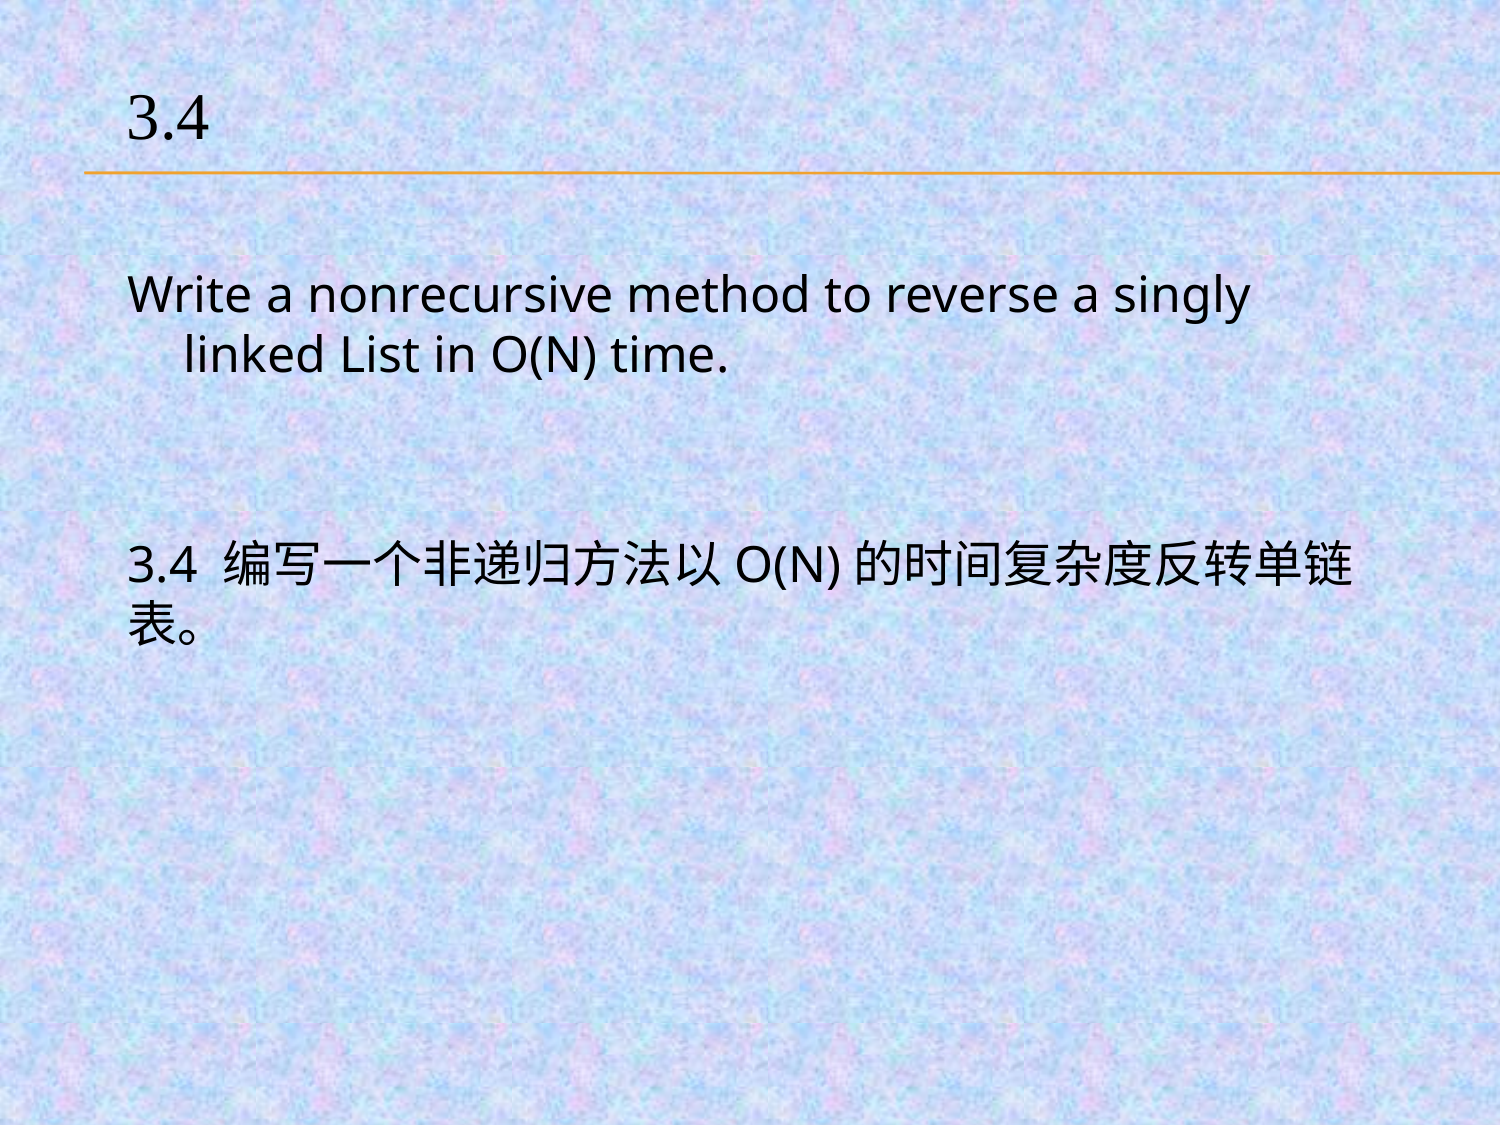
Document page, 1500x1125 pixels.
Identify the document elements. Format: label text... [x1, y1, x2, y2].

picture [0, 0, 1500, 1125]
text_box 3.4 [112, 65, 479, 161]
list Write a nonrecursive method to reverse a singly linked List in O(N) time. 3.4 编写一个非递归方法以O(N)的时间复杂度反转单链表。 [112, 255, 1395, 929]
